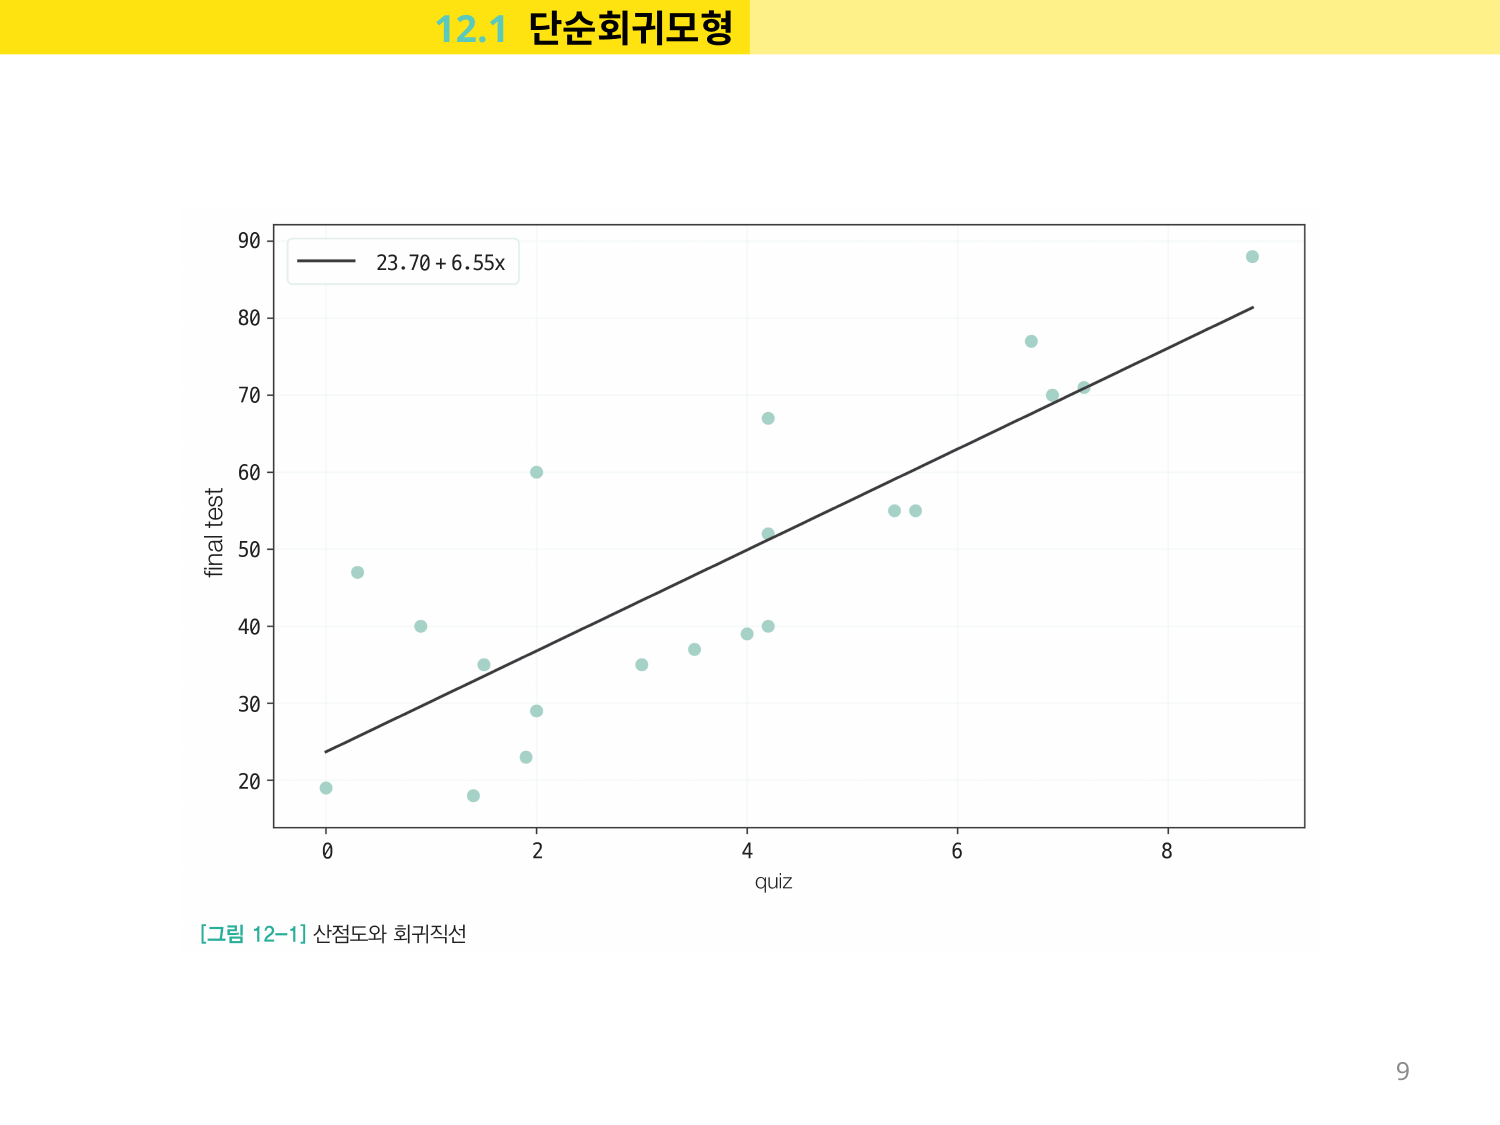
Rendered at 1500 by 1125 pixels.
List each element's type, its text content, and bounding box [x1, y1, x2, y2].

slide_number 9 [1074, 1042, 1425, 1103]
picture [179, 207, 1321, 955]
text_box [0, 0, 1500, 55]
